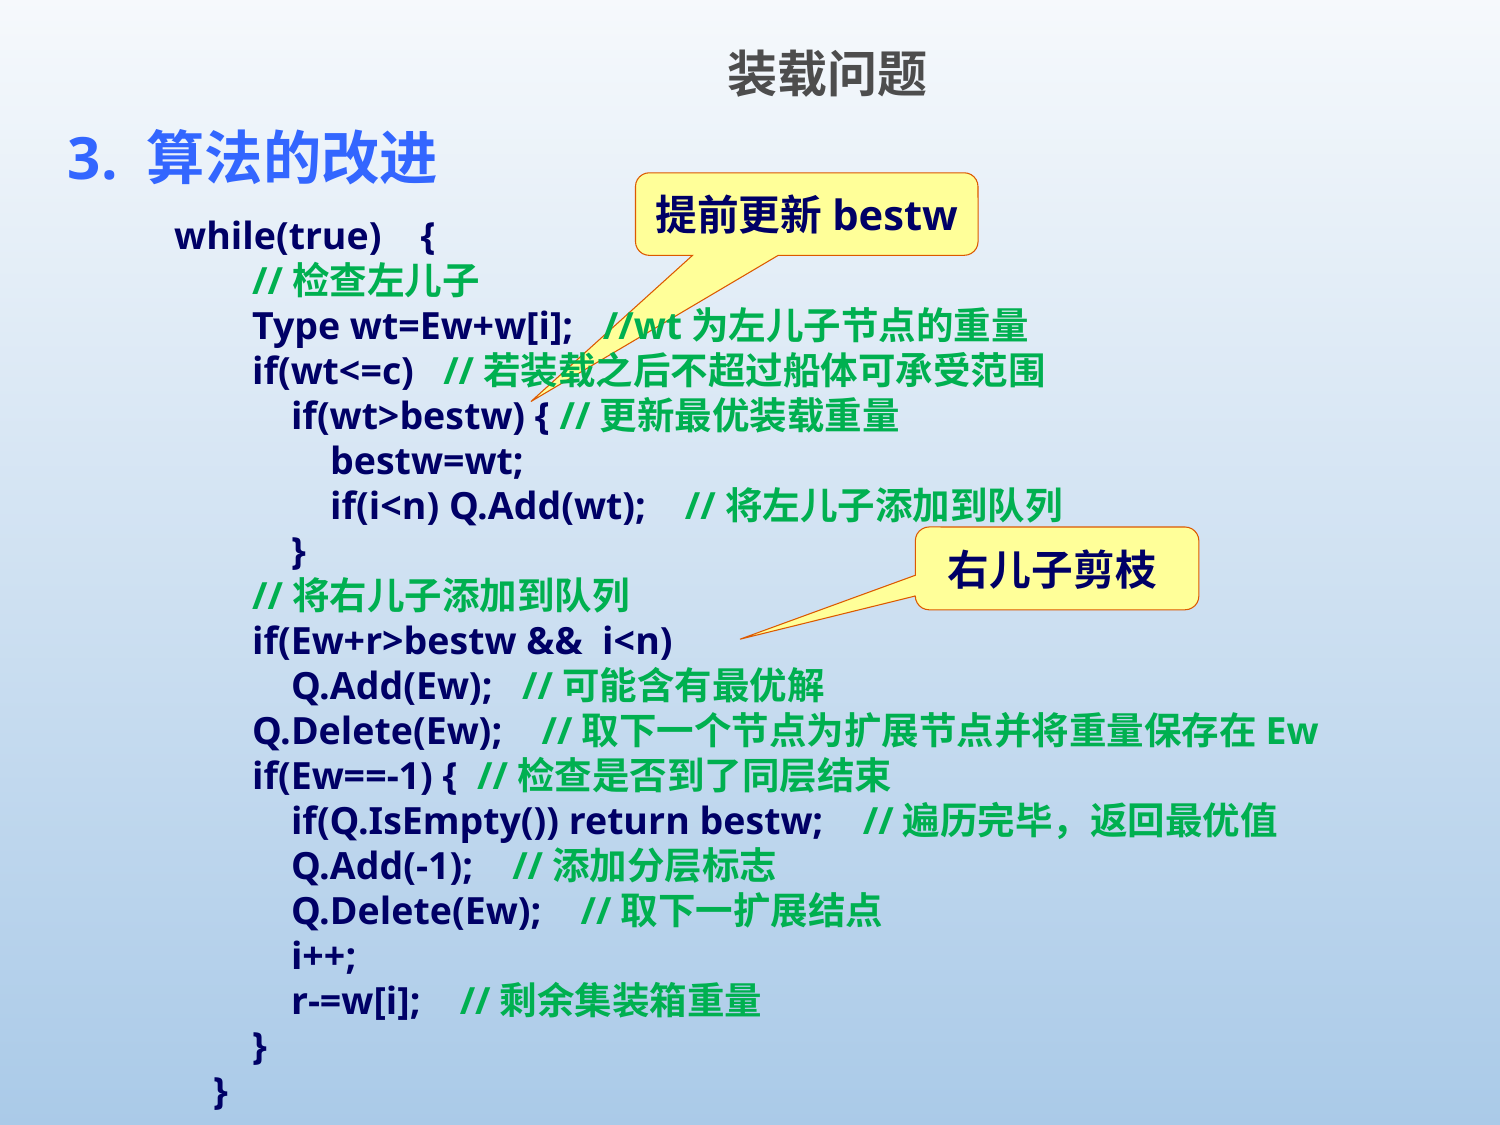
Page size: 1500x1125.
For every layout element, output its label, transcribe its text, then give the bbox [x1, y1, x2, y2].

title 装载问题 [188, 35, 1468, 208]
text_box 提前更新bestw [635, 172, 979, 204]
text_box while(true) { //检查左儿子 Type wt=Ew+w[i]; //wt为左儿子节点的重量 if(wt<=c) //若装载之后不超过船体可承受范围 if(wt>bestw) { //更新最优装载重量 bestw=wt; if(i<n) Q.Add(wt); //将左儿子添加到队列 } //将右儿子添加到队列 if(Ew+r>bestw && i<n) Q.Add(Ew); //可能含有最优解 Q.Delete(Ew); //取下一个节点为扩展节点并将重量保存在Ew if(Ew==-1) { //检查是否到了同层结束 if(Q.IsEmpty()) return bestw; //遍历完毕，返回最优值 Q.Add(-1); //添加分层标志 Q.Delete(Ew); //取下一扩展结点 i++; r-=w[i]; //剩余集装箱重量 } } [159, 204, 1365, 1120]
text_box 3. 算法的改进 [53, 114, 979, 199]
